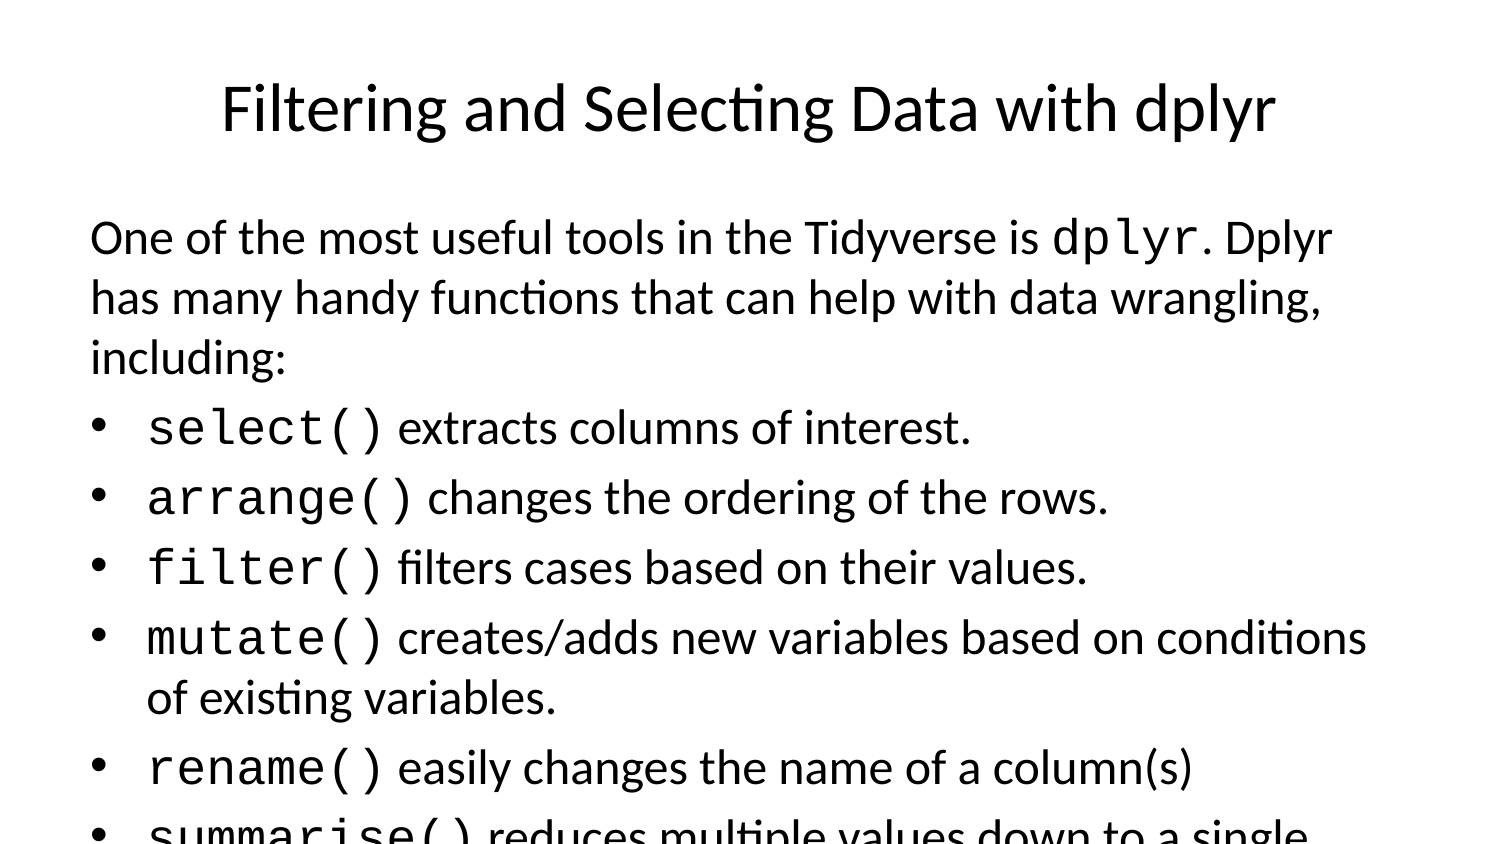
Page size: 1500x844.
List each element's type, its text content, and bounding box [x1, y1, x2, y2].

title Filtering and Selecting Data with dplyr [75, 33, 1425, 175]
list One of the most useful tools in the Tidyverse is dplyr. Dplyr has many handy functions that can help with data wrangling, including: select() extracts columns of interest. arrange() changes the ordering of the rows. filter() filters cases based on their values. mutate() creates/adds new variables based on conditions of existing variables. rename() easily changes the name of a column(s) summarise() reduces multiple values down to a single summary. _join() group of functions that merge two data frames together, includes (inner_join(), left_join(), right_join(), and full_join()). Note: if you do not have the necessary libraries loaded and you try to use pipes or these functions, you will get an error. Remember to always first load in the packages you need with library(). [75, 196, 1425, 754]
